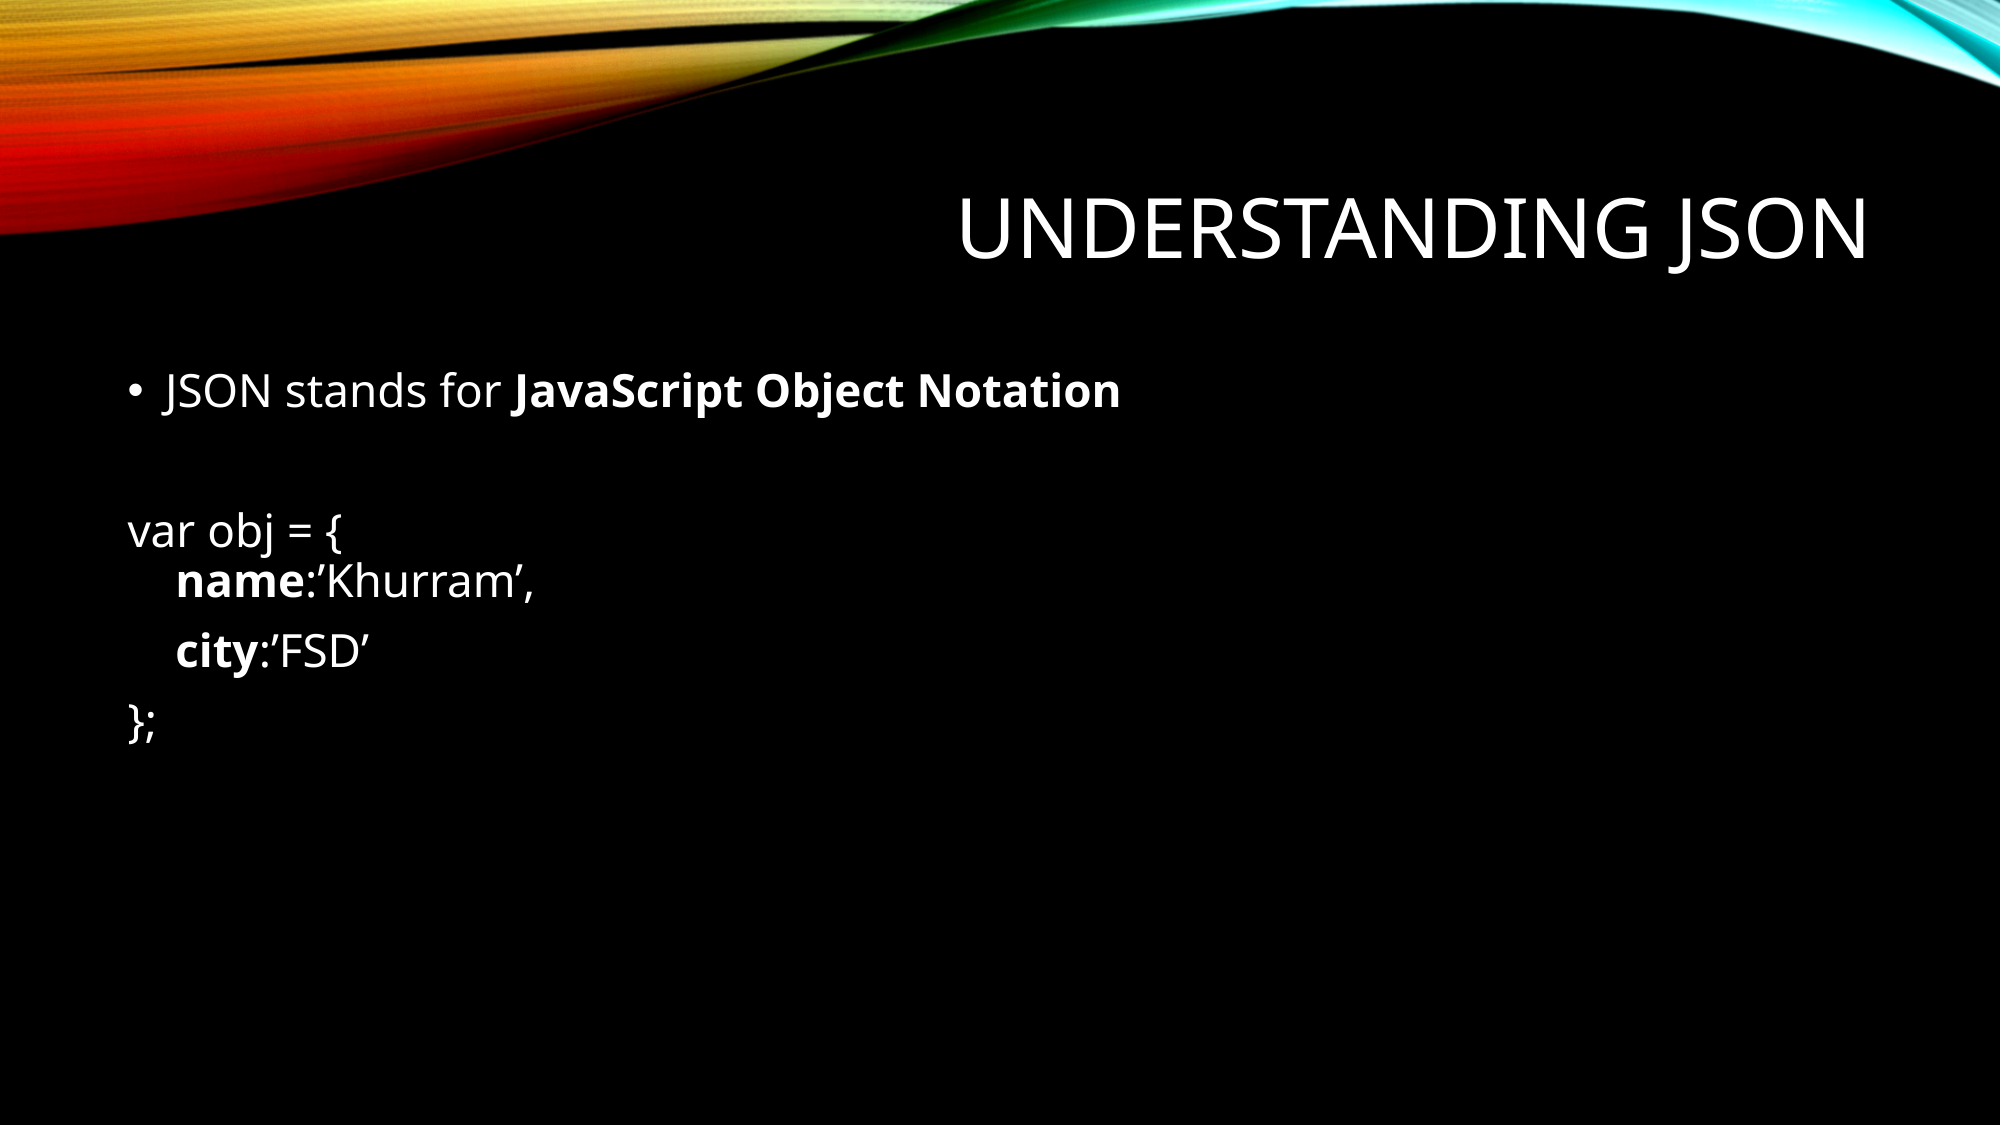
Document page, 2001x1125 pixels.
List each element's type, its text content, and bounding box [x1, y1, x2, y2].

picture [0, 0, 2000, 237]
title understanding JSON [474, 125, 1888, 338]
list JSON stands for JavaScript Object Notation var obj = { name:’Khurram’, city:’FSD’ }; [112, 360, 1888, 1021]
